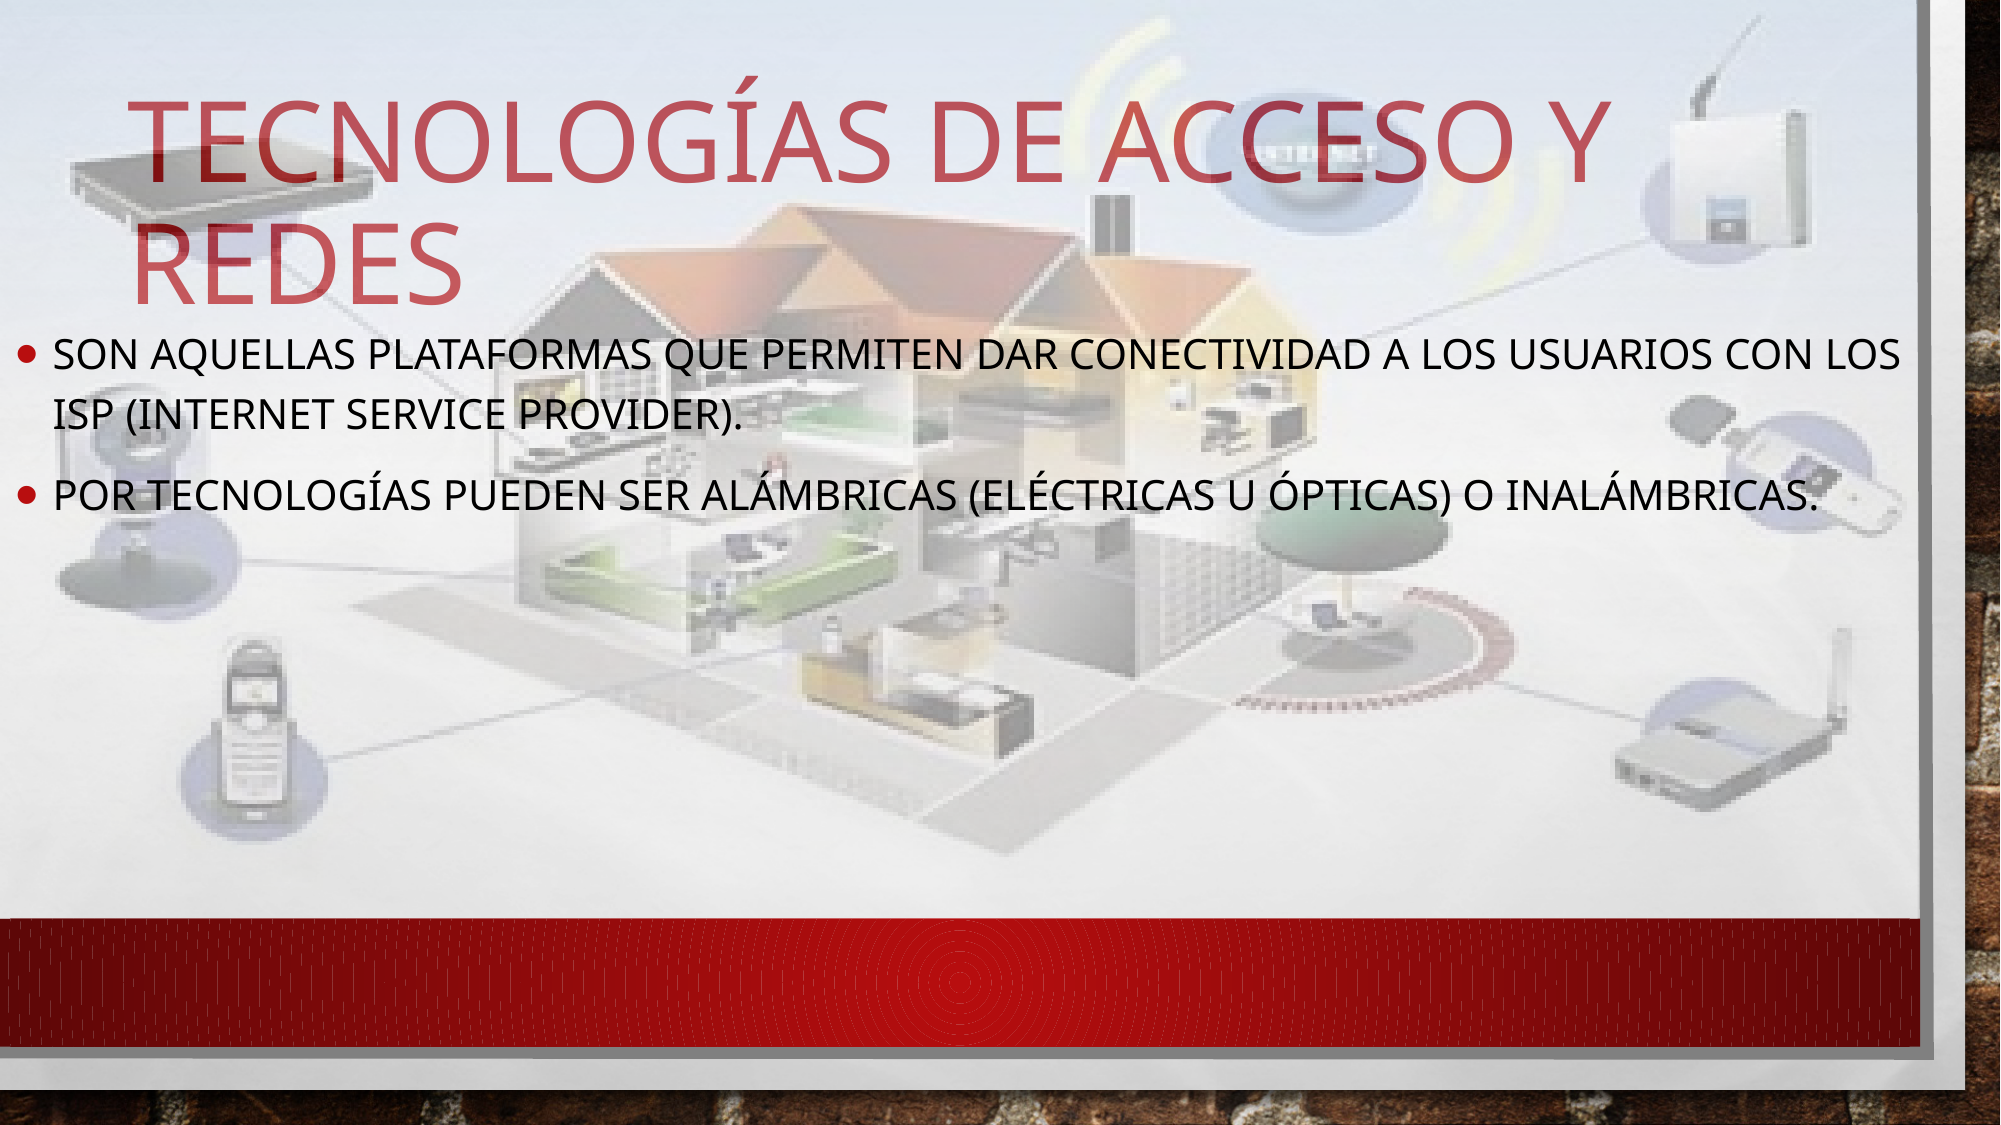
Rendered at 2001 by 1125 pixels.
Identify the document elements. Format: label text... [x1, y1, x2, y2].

list Son aquellas plataformas que permiten dar conectividad a los usuarios con los ISP (Internet Service Provider). Por tecnologías pueden ser alámbricas (eléctricas u ópticas) o inalámbricas. [0, 0, 1918, 919]
picture [0, 0, 2000, 1125]
